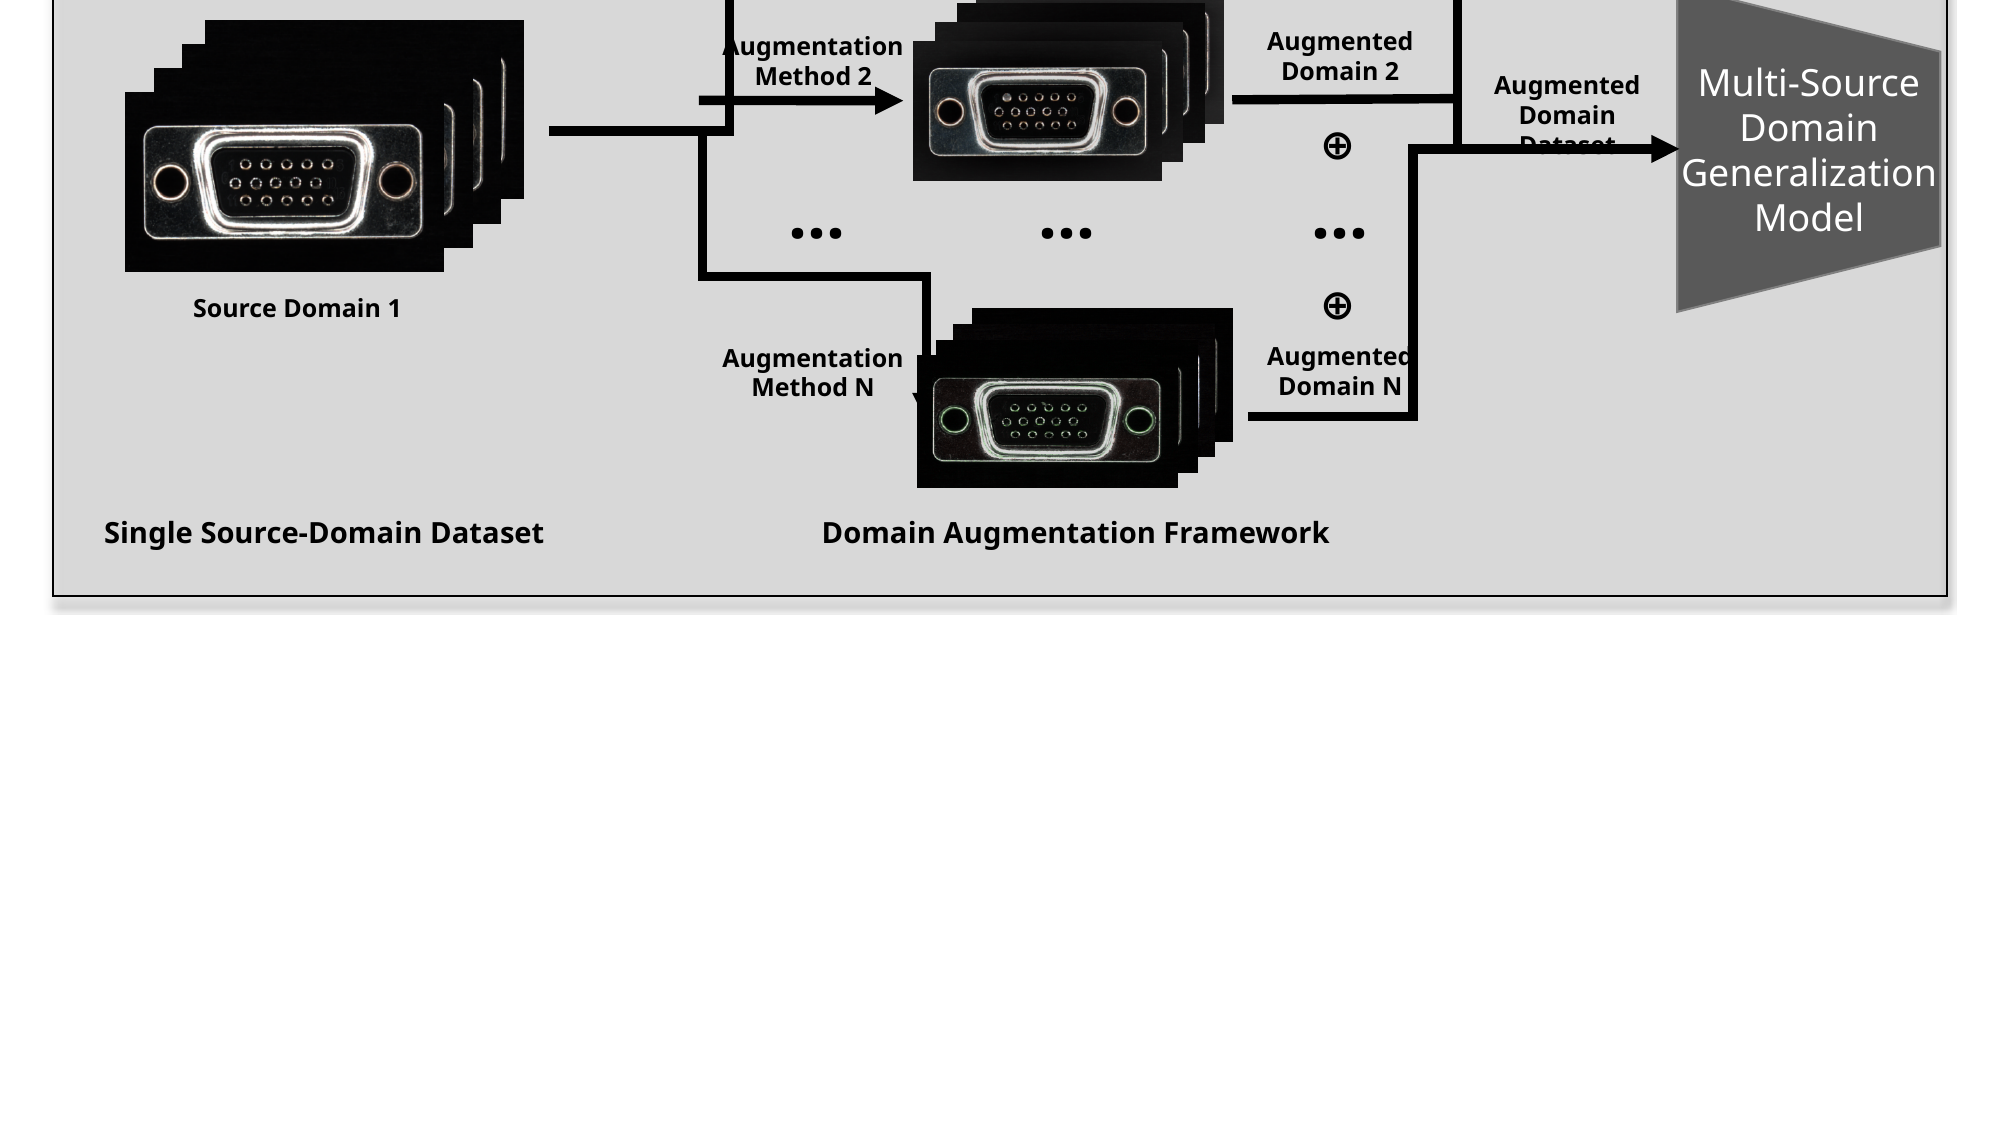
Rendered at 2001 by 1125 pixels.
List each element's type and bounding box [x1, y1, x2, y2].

text_box [35, 0, 1983, 597]
